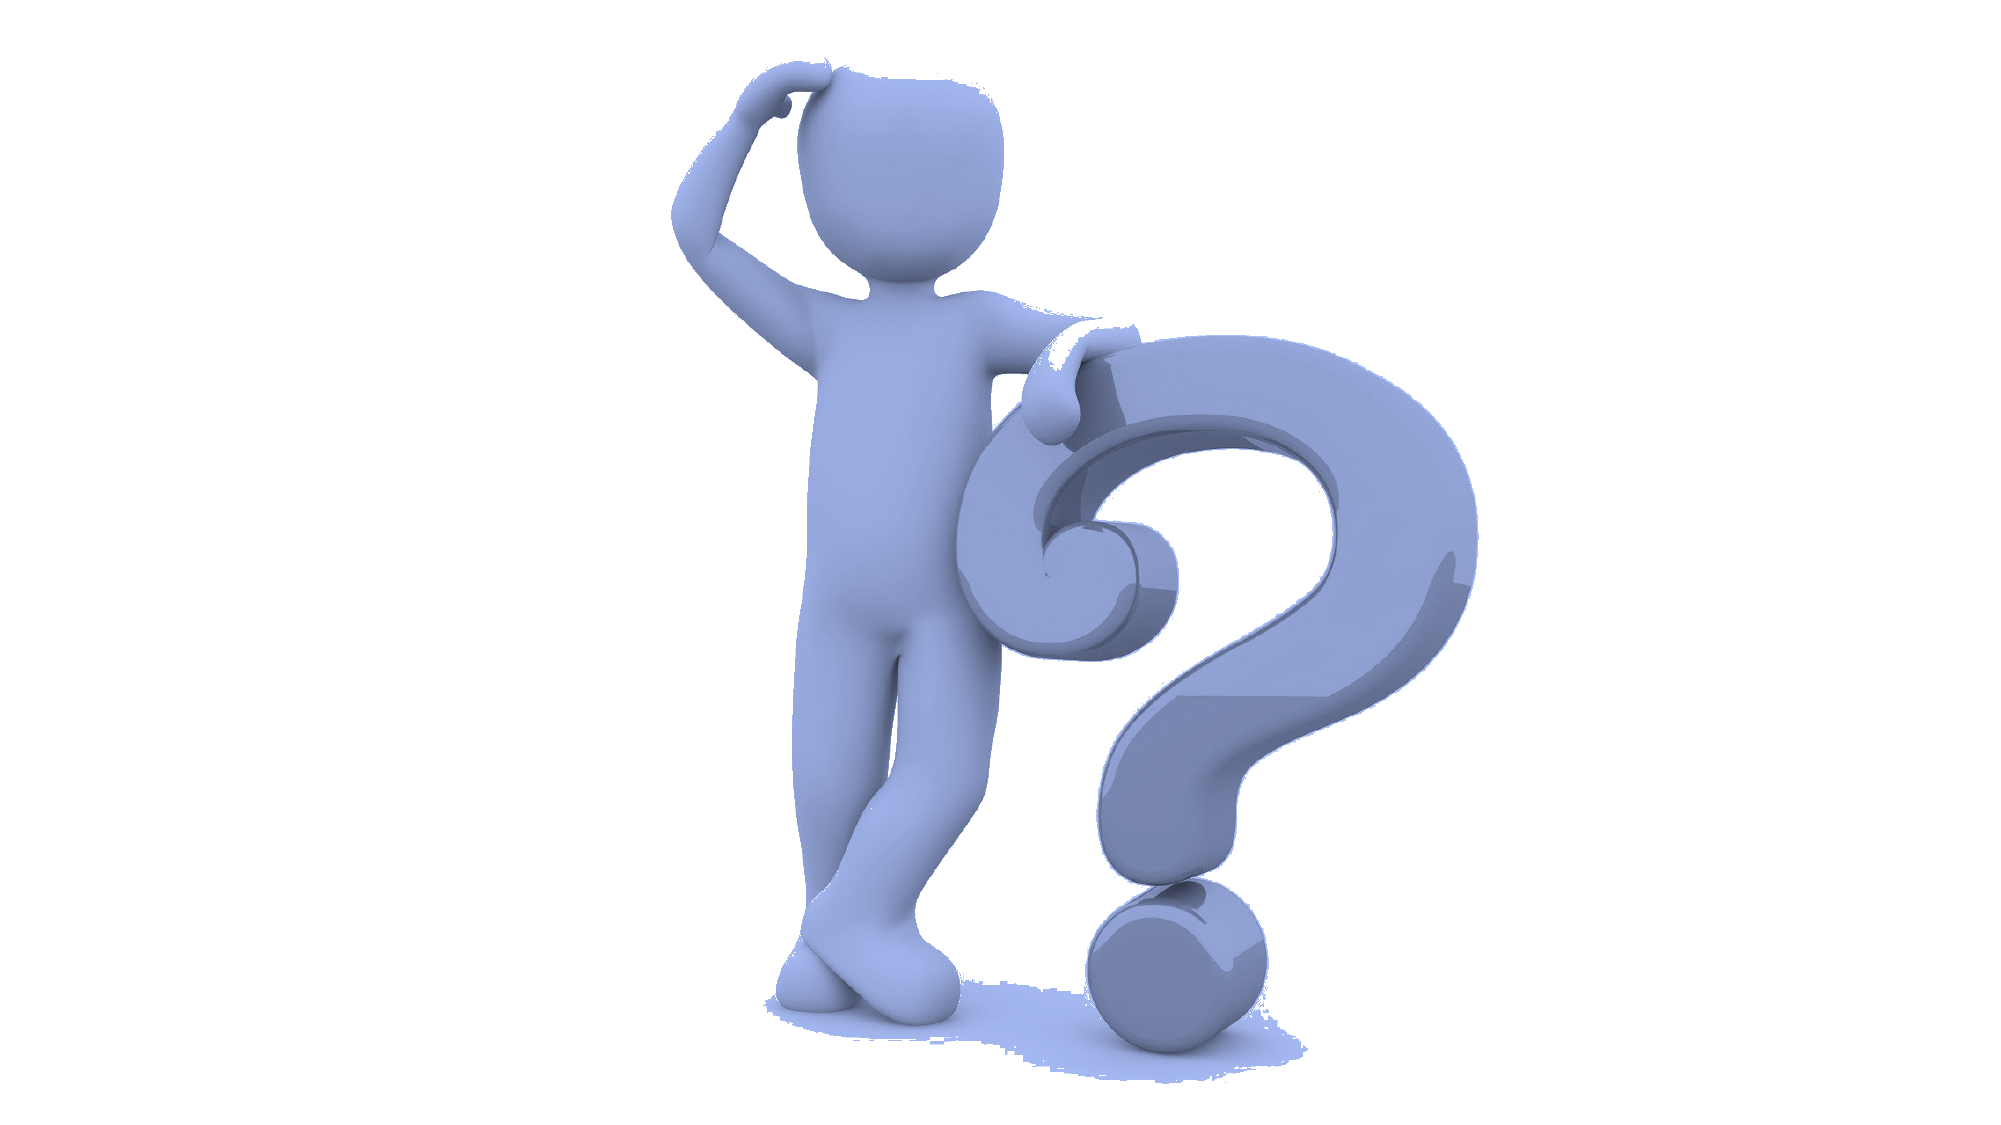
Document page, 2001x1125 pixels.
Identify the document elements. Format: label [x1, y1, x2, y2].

picture [437, 0, 1563, 1125]
